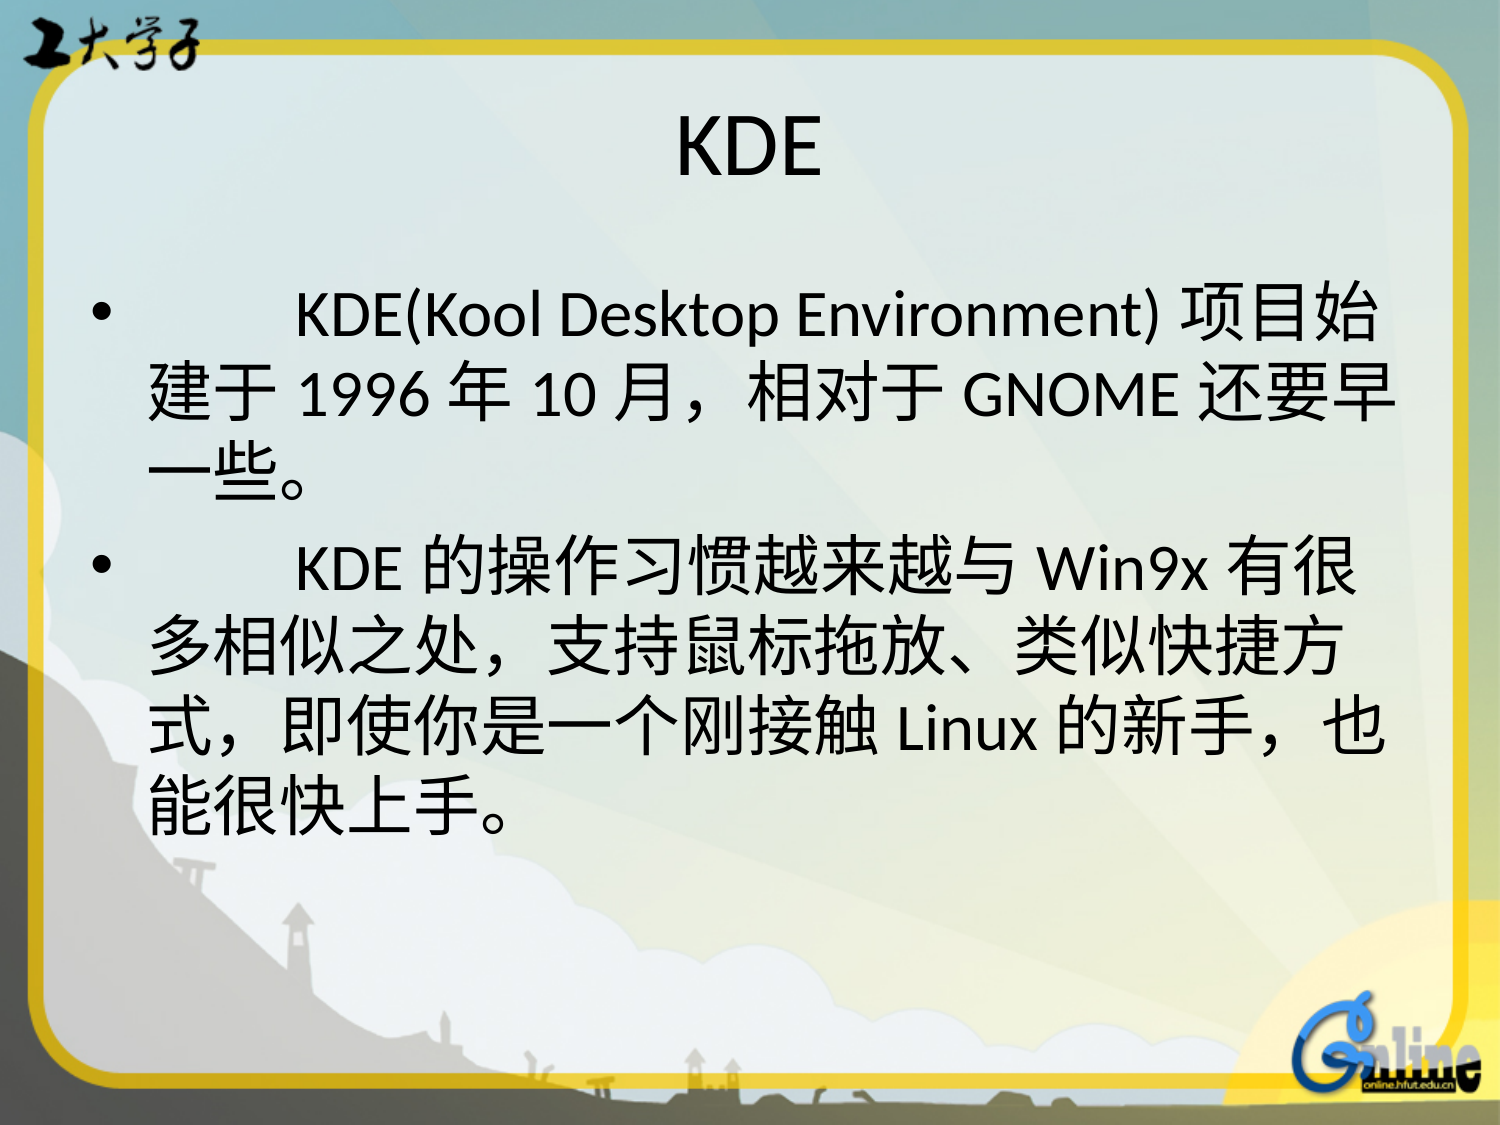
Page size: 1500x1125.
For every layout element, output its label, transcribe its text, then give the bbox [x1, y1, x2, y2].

picture [0, 0, 1500, 1125]
title KDE [74, 44, 1426, 233]
list KDE(Kool Desktop Environment)项目始建于1996年10月，相对于GNOME还要早一些。 KDE的操作习惯越来越与Win9x有很多相似之处，支持鼠标拖放、类似快捷方式，即使你是一个刚接触Linux的新手，也能很快上手。 [74, 262, 1426, 1006]
